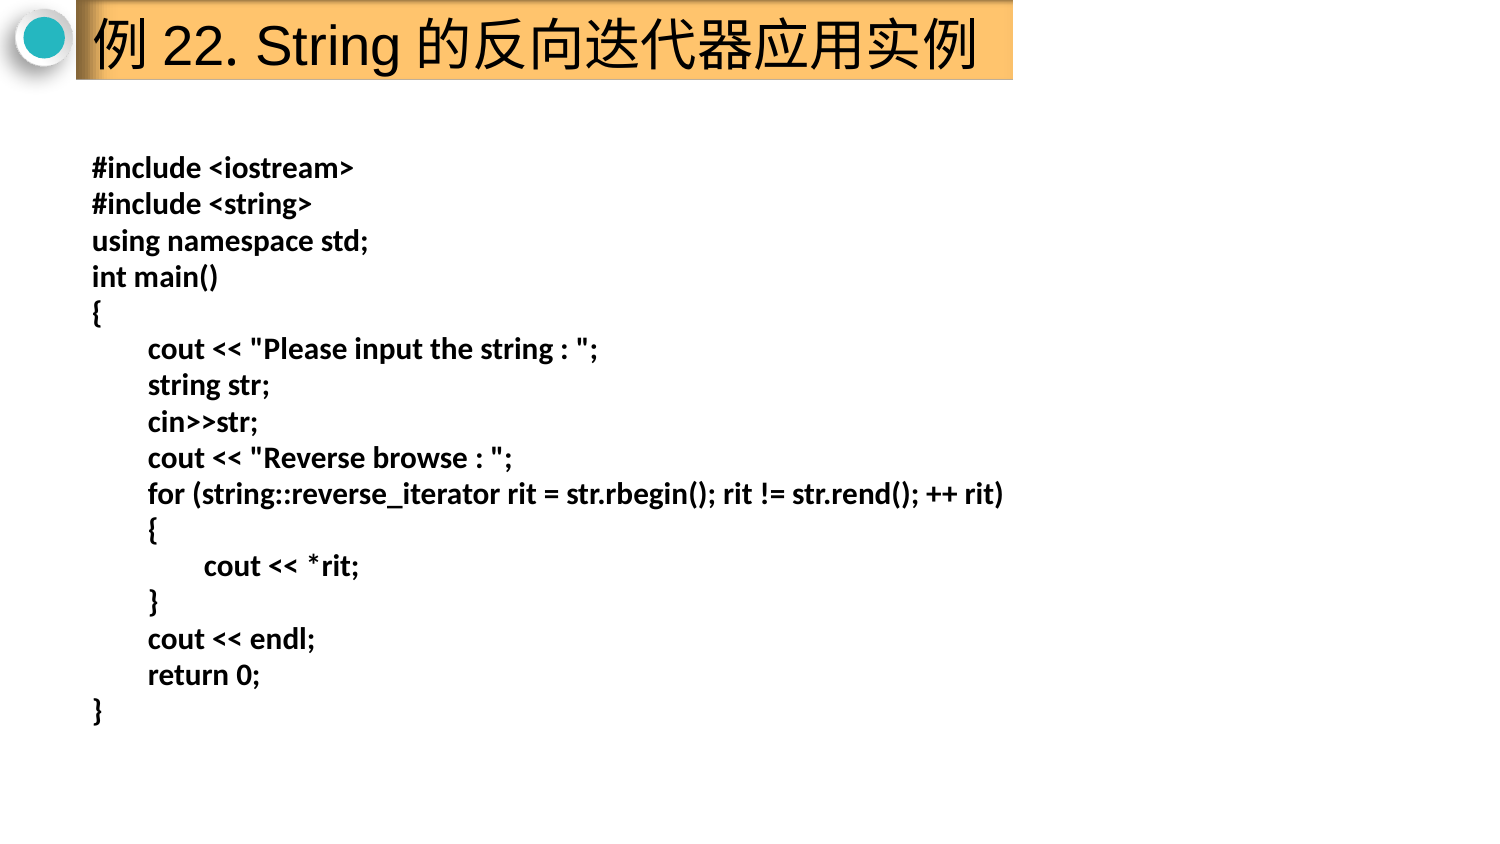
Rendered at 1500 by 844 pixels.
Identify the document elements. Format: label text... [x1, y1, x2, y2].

picture [74, 0, 1016, 80]
text_box #include <iostream> #include <string> using namespace std; int main() { cout << "Please input the string : "; string str; cin>>str; cout << "Reverse browse : "; for (string::reverse_iterator rit = str.rbegin(); rit != str.rend(); ++ rit) { cout << *rit; } cout << endl; return 0; } [77, 147, 1361, 768]
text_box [14, 8, 73, 67]
